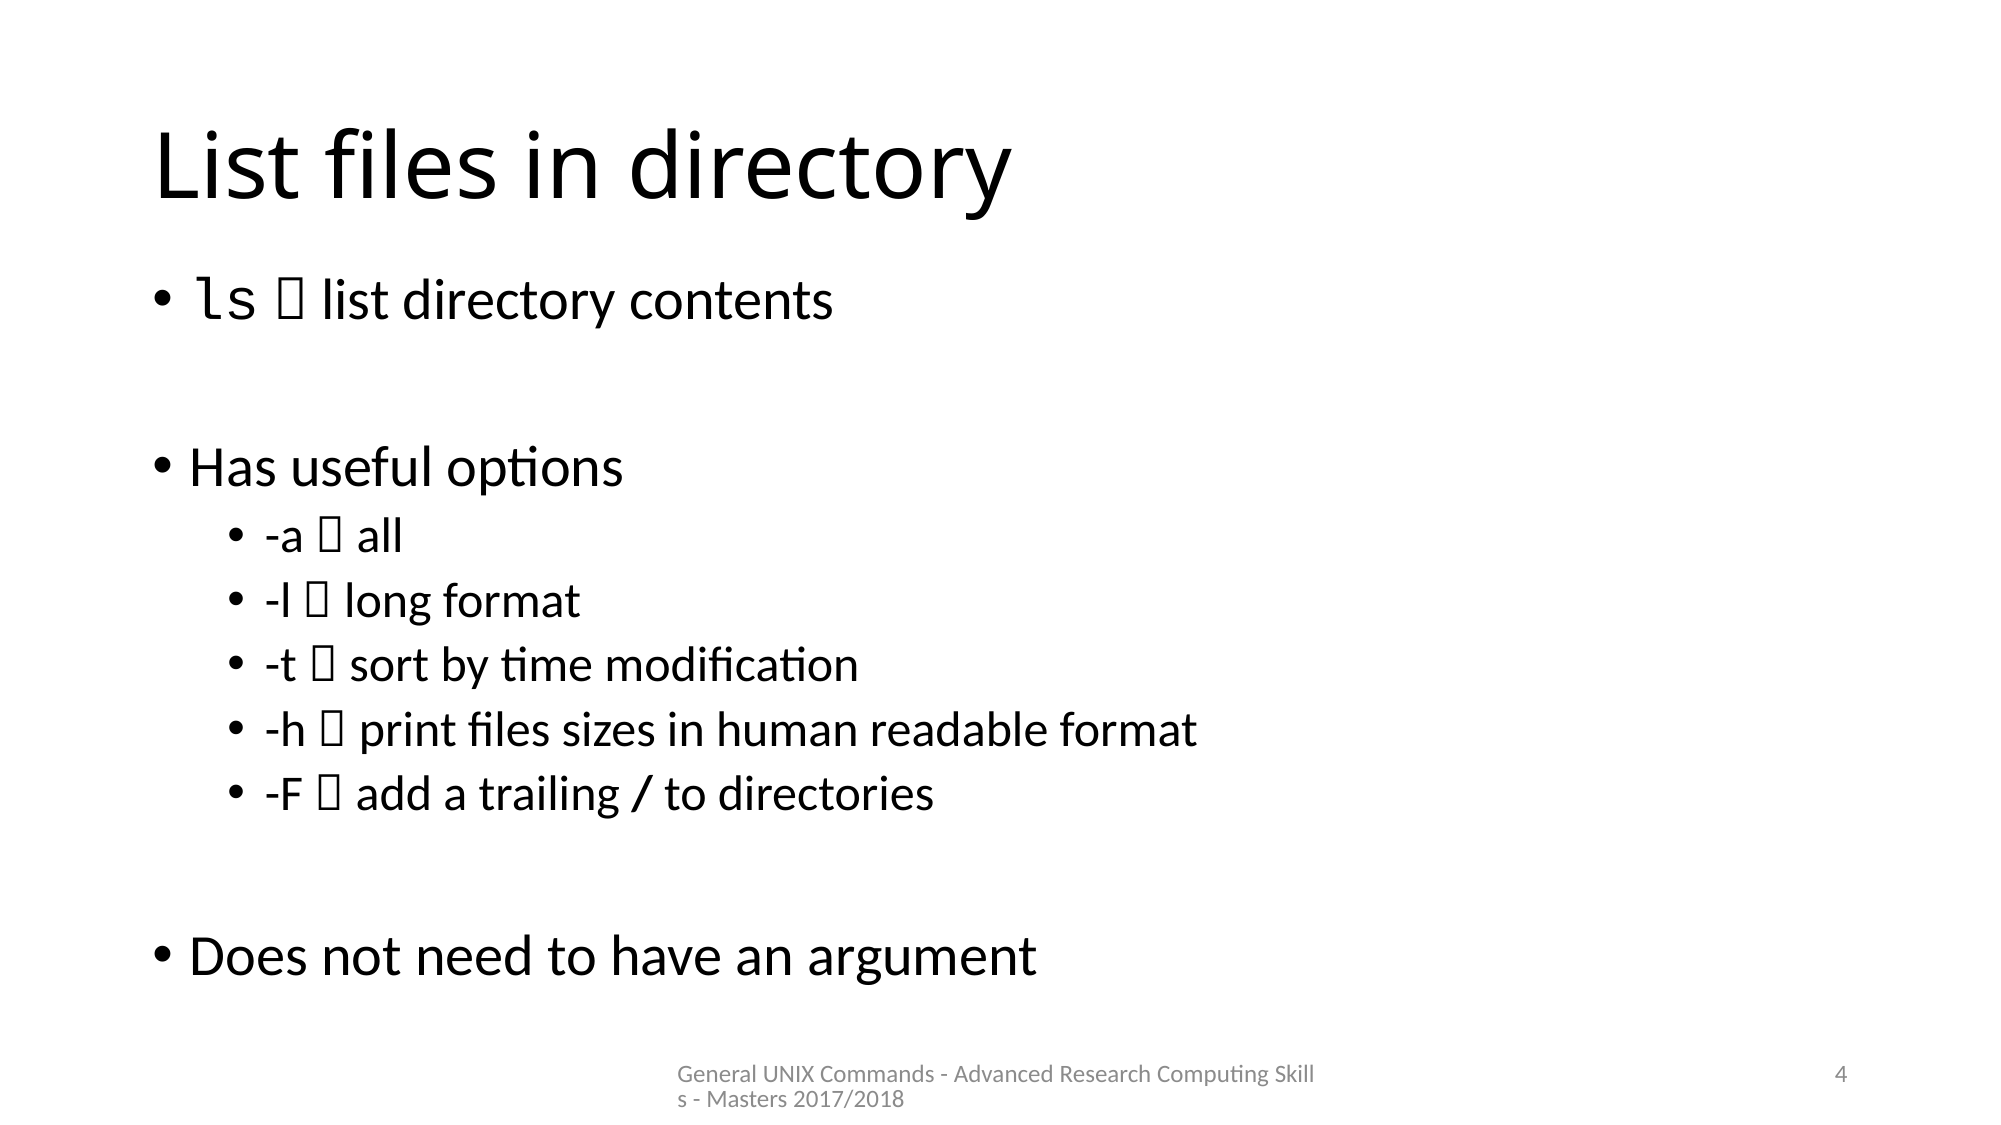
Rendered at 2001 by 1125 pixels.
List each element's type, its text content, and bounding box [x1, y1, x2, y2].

slide_number 4 [1412, 1042, 1863, 1103]
list ls  list directory contents Has useful options -a  all -l  long format -t  sort by time modification -h  print files sizes in human readable format -F  add a trailing / to directories Does not need to have an argument [137, 261, 1863, 1014]
title List files in directory [137, 59, 1863, 261]
footer General UNIX Commands - Advanced Research Computing Skills - Masters 2017/2018 [662, 1042, 1338, 1103]
